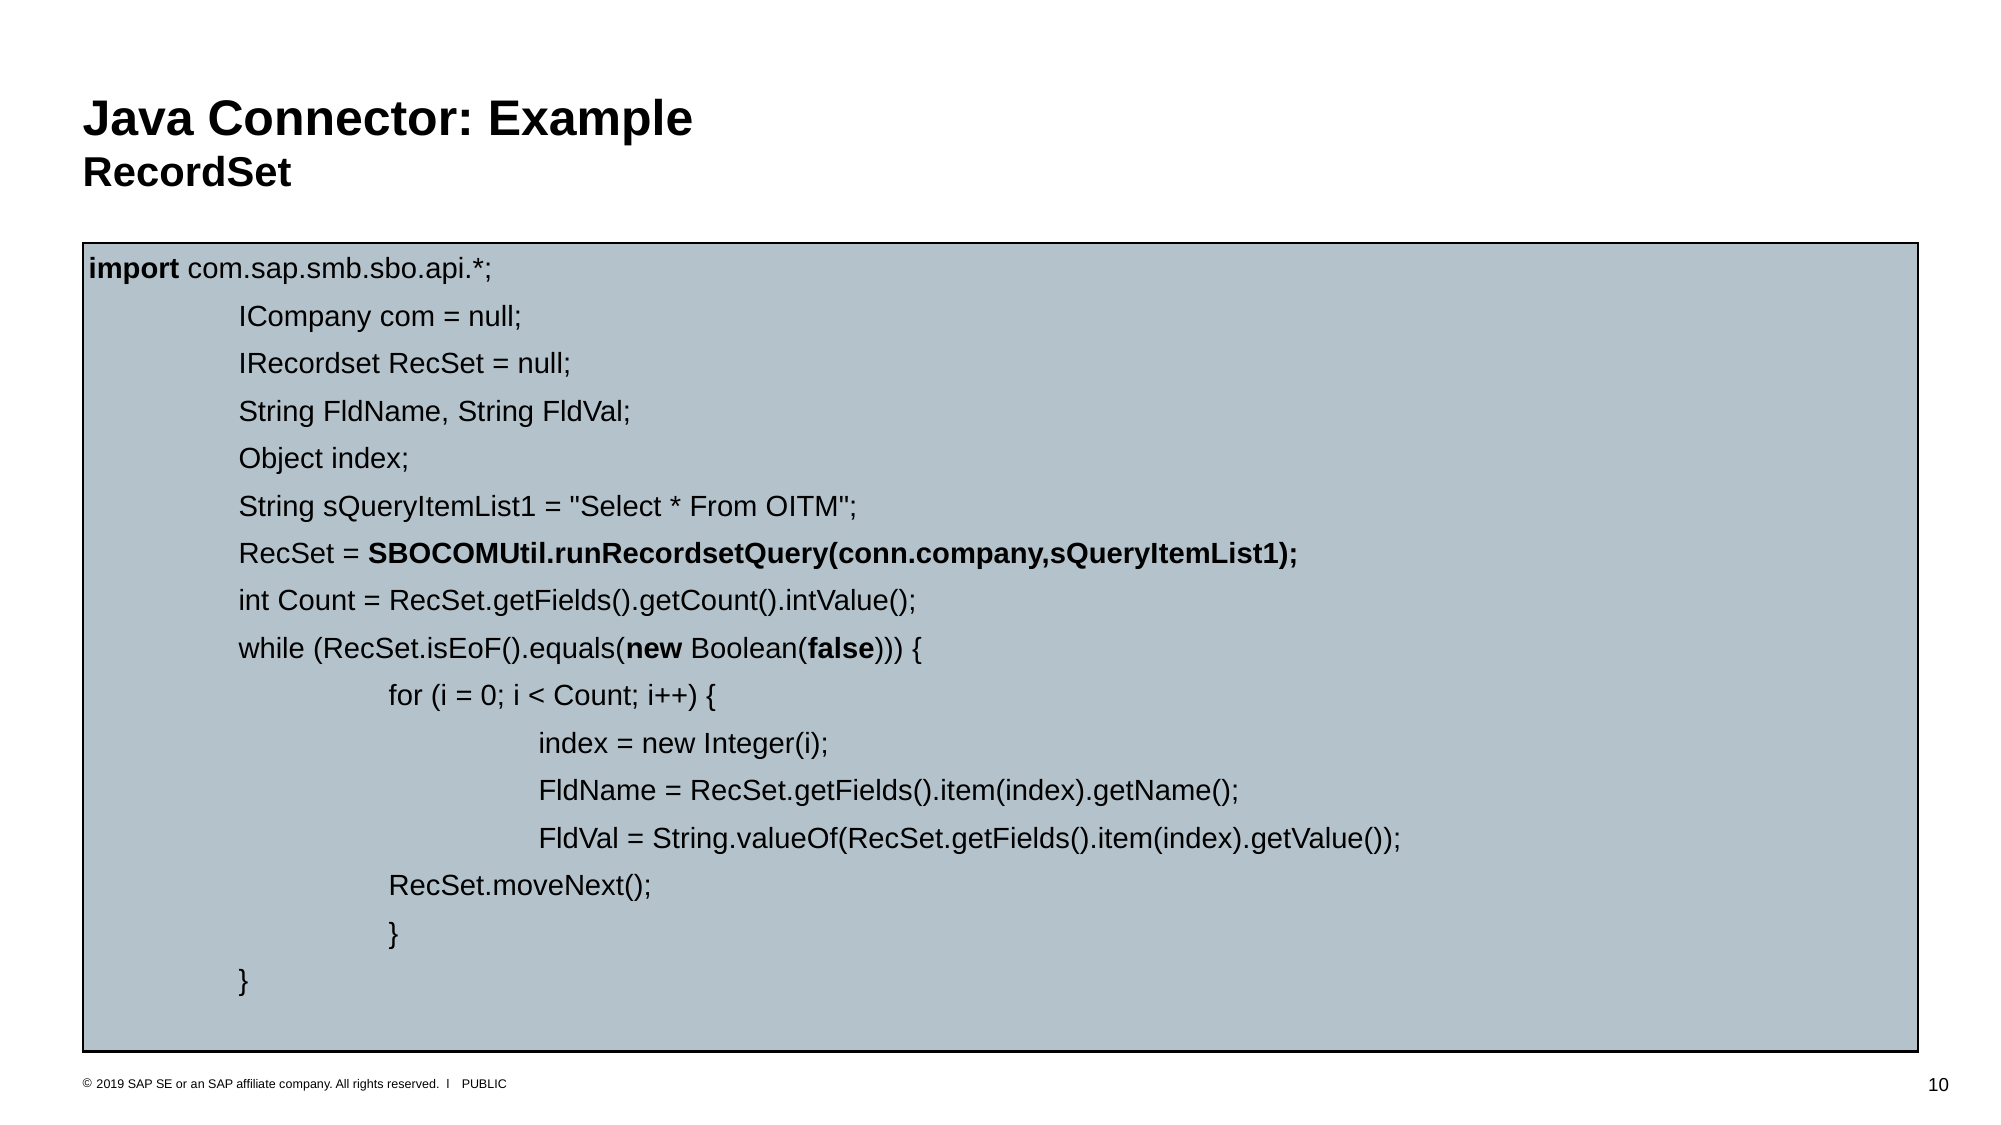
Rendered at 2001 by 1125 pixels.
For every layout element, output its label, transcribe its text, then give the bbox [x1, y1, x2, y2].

title Java Connector: Example RecordSet [82, 84, 1918, 196]
text_box import com.sap.smb.sbo.api.*; ICompany com = null; IRecordset RecSet = null; String FldName, String FldVal; Object index; String sQueryItemList1 = "Select * From OITM"; RecSet = SBOCOMUtil.runRecordsetQuery(conn.company,sQueryItemList1); int Count = RecSet.getFields().getCount().intValue(); while (RecSet.isEoF().equals(new Boolean(false))) { for (i = 0; i < Count; i++) { index = new Integer(i); FldName = RecSet.getFields().item(index).getName(); FldVal = String.valueOf(RecSet.getFields().item(index).getValue()); RecSet.moveNext(); } } [82, 243, 1918, 1052]
